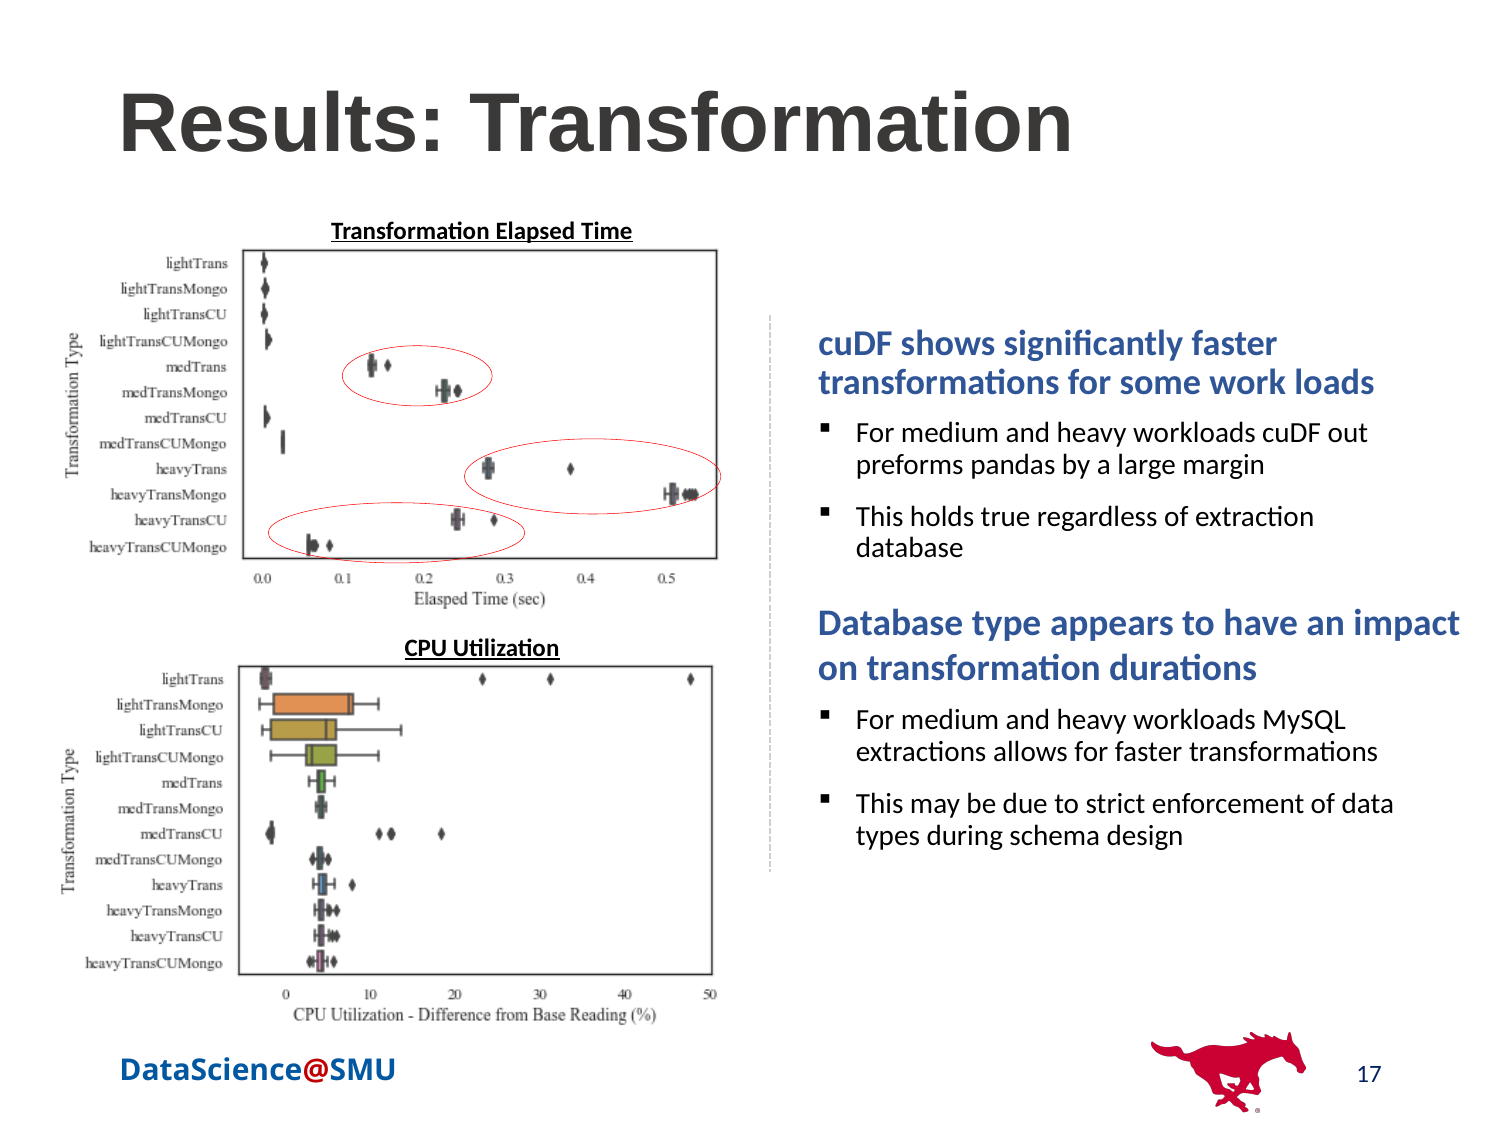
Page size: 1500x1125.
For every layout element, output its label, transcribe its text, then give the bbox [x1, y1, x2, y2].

text_box cuDF shows significantly faster transformations for some work loads [803, 316, 1490, 411]
list For medium and heavy workloads cuDF out preforms pandas by a large margin This holds true regardless of extraction database [803, 411, 1441, 590]
text_box For medium and heavy workloads MySQL extractions allows for faster transformations This may be due to strict enforcement of data types during schema design [803, 696, 1441, 906]
picture [1151, 1103, 1306, 1113]
picture [53, 656, 727, 1035]
slide_number 17 [1059, 1042, 1397, 1103]
text_box Database type appears to have an impact on transformation durations [803, 590, 1500, 696]
text_box Transformation Elapsed Time [262, 206, 702, 240]
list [57, 240, 726, 619]
picture [1151, 1032, 1306, 1042]
title Results: Transformation [103, 59, 1397, 190]
text_box CPU Utilization [262, 624, 702, 656]
